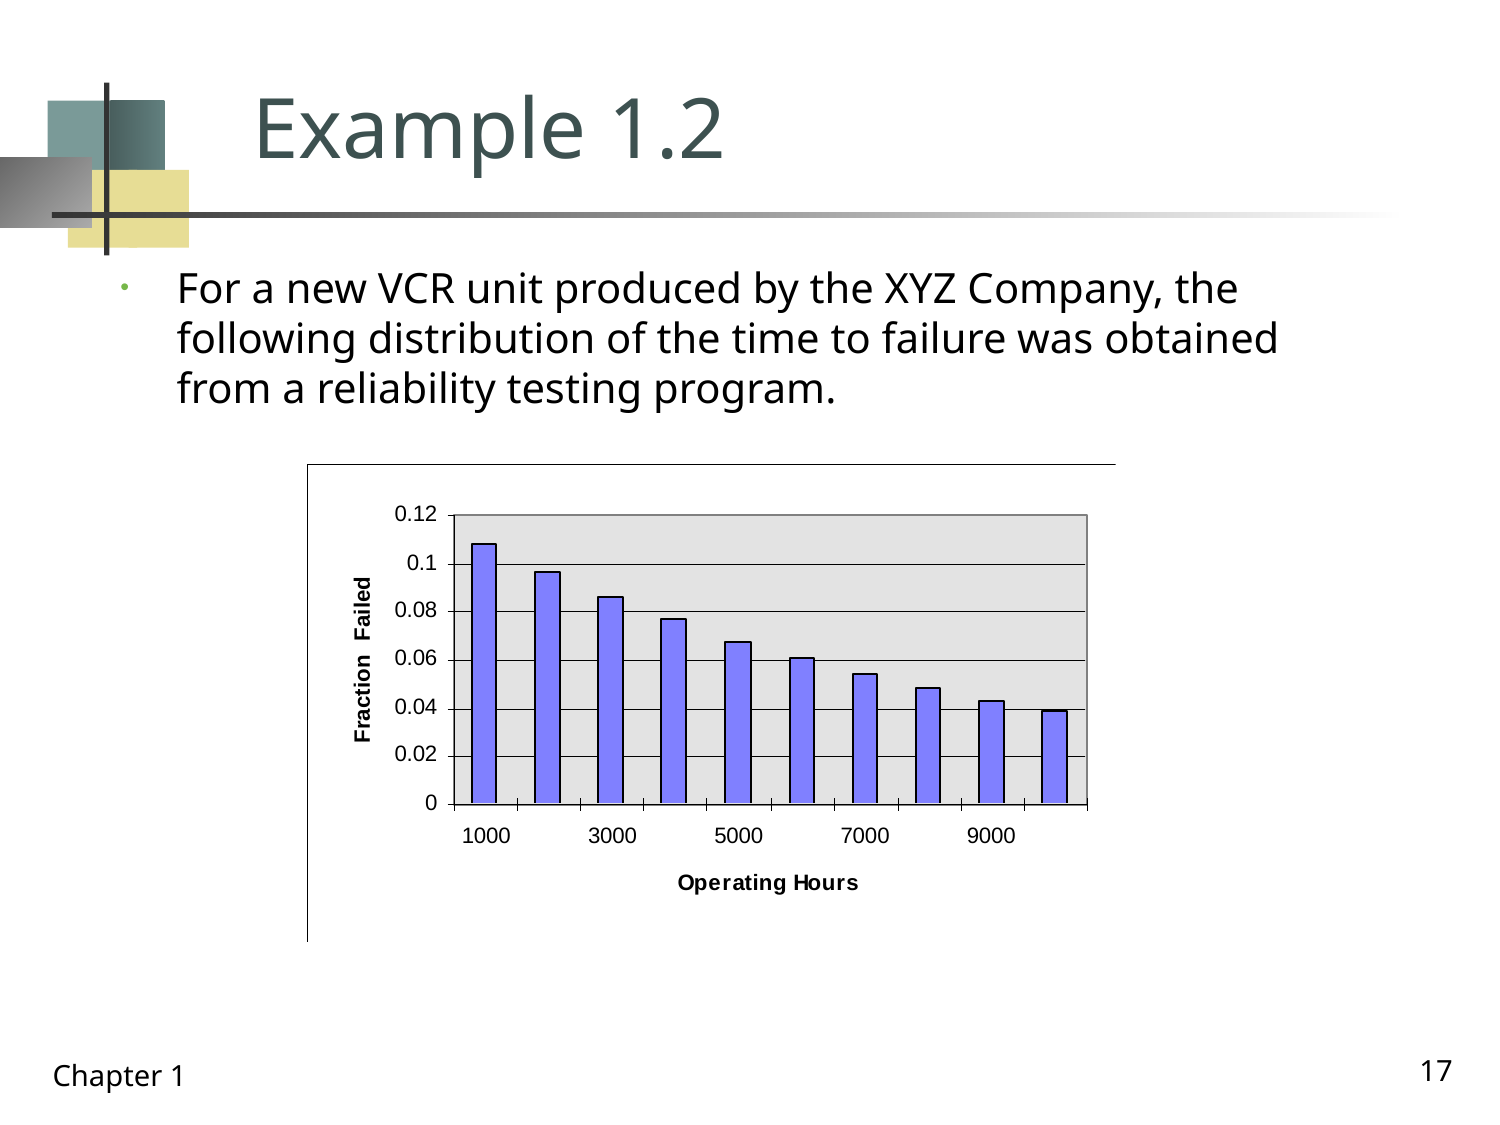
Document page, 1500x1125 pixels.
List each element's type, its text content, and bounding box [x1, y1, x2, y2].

slide_number 17 [1154, 1023, 1468, 1100]
slide_number Chapter 1 [37, 1024, 351, 1101]
title Example 1.2 [237, 37, 1404, 183]
list For a new VCR unit produced by the XYZ Company, the following distribution of the time to failure was obtained from a reliability testing program. [105, 254, 1381, 448]
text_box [306, 464, 1118, 944]
